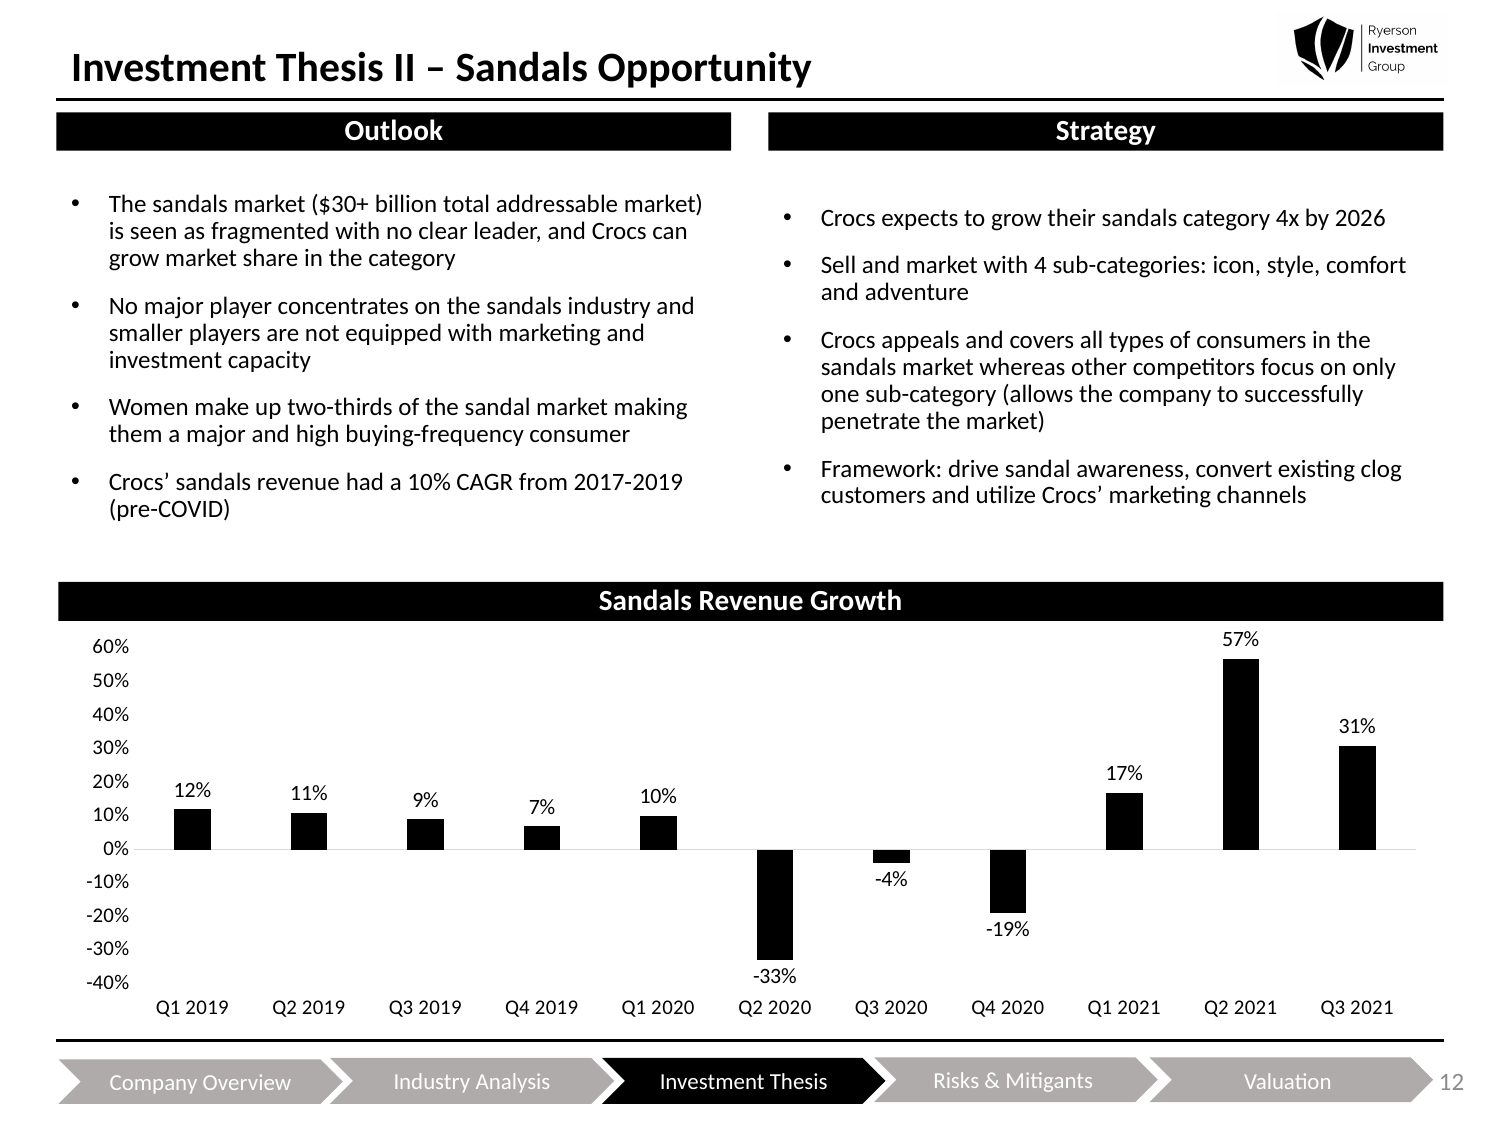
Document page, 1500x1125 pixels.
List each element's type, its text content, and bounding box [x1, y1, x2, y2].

title Investment Thesis II – Sandals Opportunity [56, 14, 1444, 99]
list The sandals market ($30+ billion total addressable market) is seen as fragmented with no clear leader, and Crocs can grow market share in the category No major player concentrates on the sandals industry and smaller players are not equipped with marketing and investment capacity Women make up two-thirds of the sandal market making them a major and high buying-frequency consumer Crocs’ sandals revenue had a 10% CAGR from 2017-2019 (pre-COVID) [56, 158, 732, 556]
slide_number 12 [1413, 1058, 1480, 1103]
chart [58, 629, 1444, 1027]
list Outlook [56, 112, 732, 151]
text_box Investment Thesis [599, 1056, 888, 1105]
list Strategy [768, 112, 1444, 151]
text_box Valuation [1147, 1056, 1435, 1104]
text_box Risks & Mitigants [871, 1056, 1160, 1104]
picture [1275, 11, 1448, 86]
list Sandals Revenue Growth [58, 581, 1444, 621]
list Crocs expects to grow their sandals category 4x by 2026 Sell and market with 4 sub-categories: icon, style, comfort and adventure Crocs appeals and covers all types of consumers in the sandals market whereas other competitors focus on only one sub-category (allows the company to successfully penetrate the market) Framework: drive sandal awareness, convert existing clog customers and utilize Crocs’ marketing channels [768, 158, 1444, 556]
text_box Industry Analysis [327, 1056, 616, 1105]
text_box Company Overview [55, 1058, 345, 1105]
